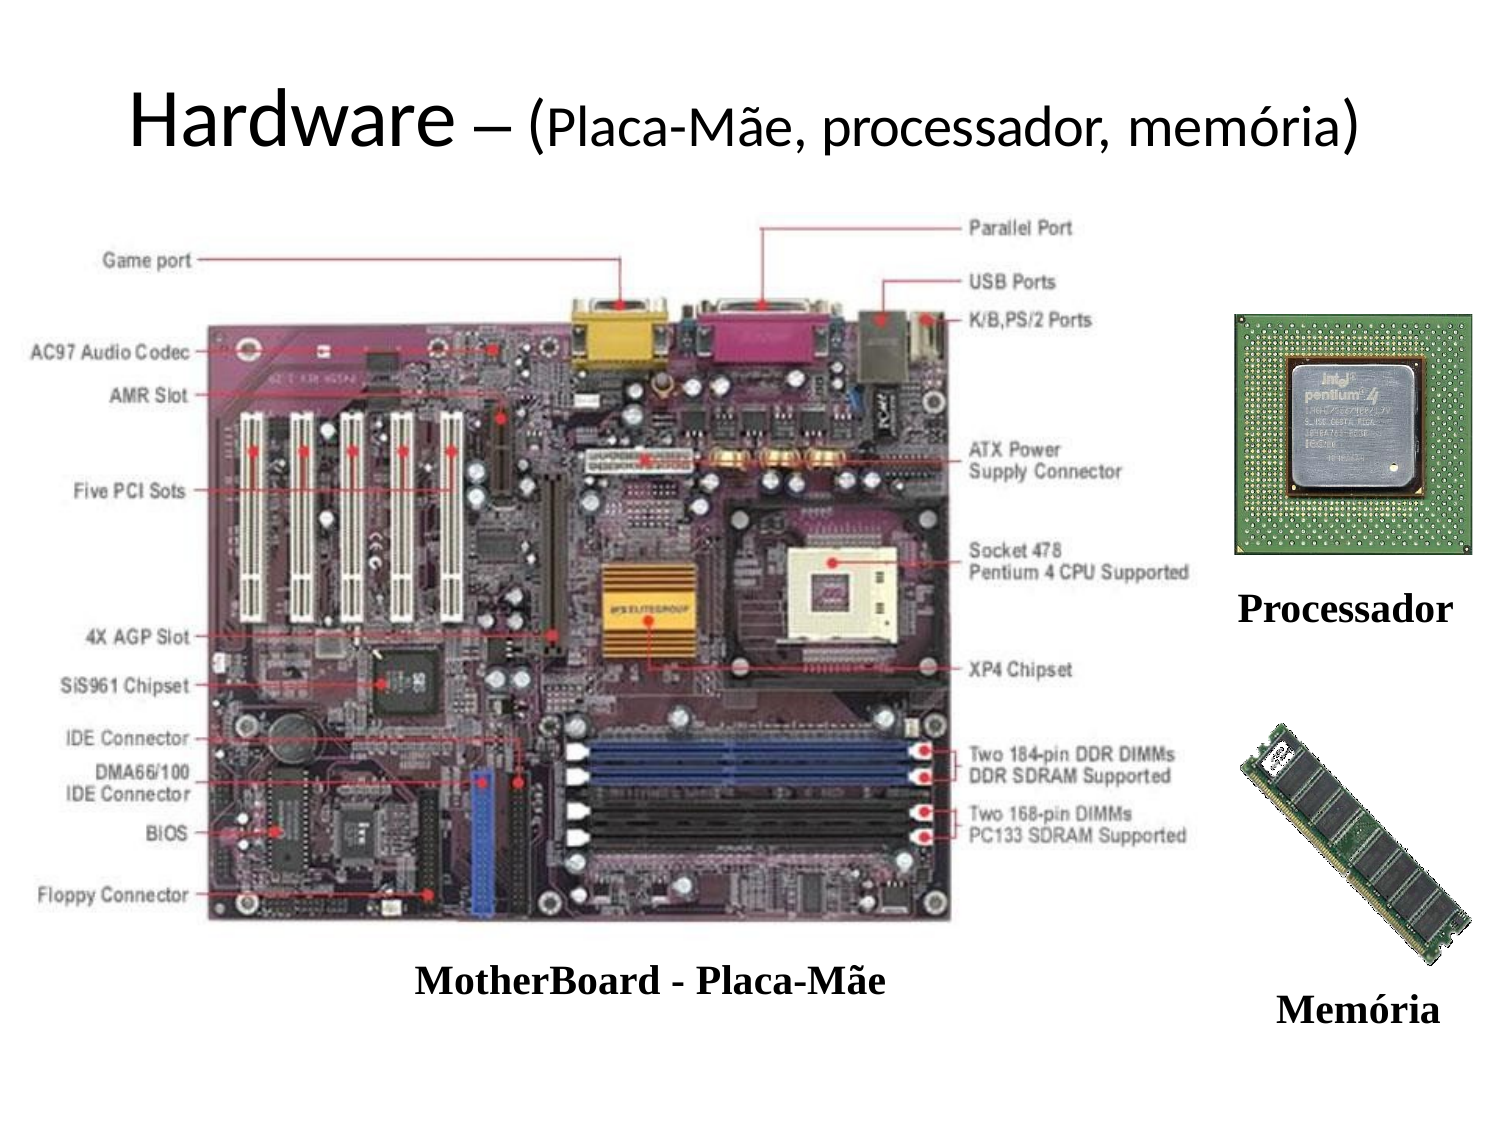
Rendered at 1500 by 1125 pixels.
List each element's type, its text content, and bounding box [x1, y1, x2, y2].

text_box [9, 212, 1200, 942]
text_box Memória [1274, 980, 1443, 1033]
title Hardware – (Placa-Mãe, processador, memória) [126, 61, 1374, 252]
text_box MotherBoard - Placa-Mãe [412, 950, 888, 1003]
text_box [1234, 314, 1473, 555]
text_box Processador [1235, 578, 1458, 631]
text_box [1240, 723, 1472, 966]
